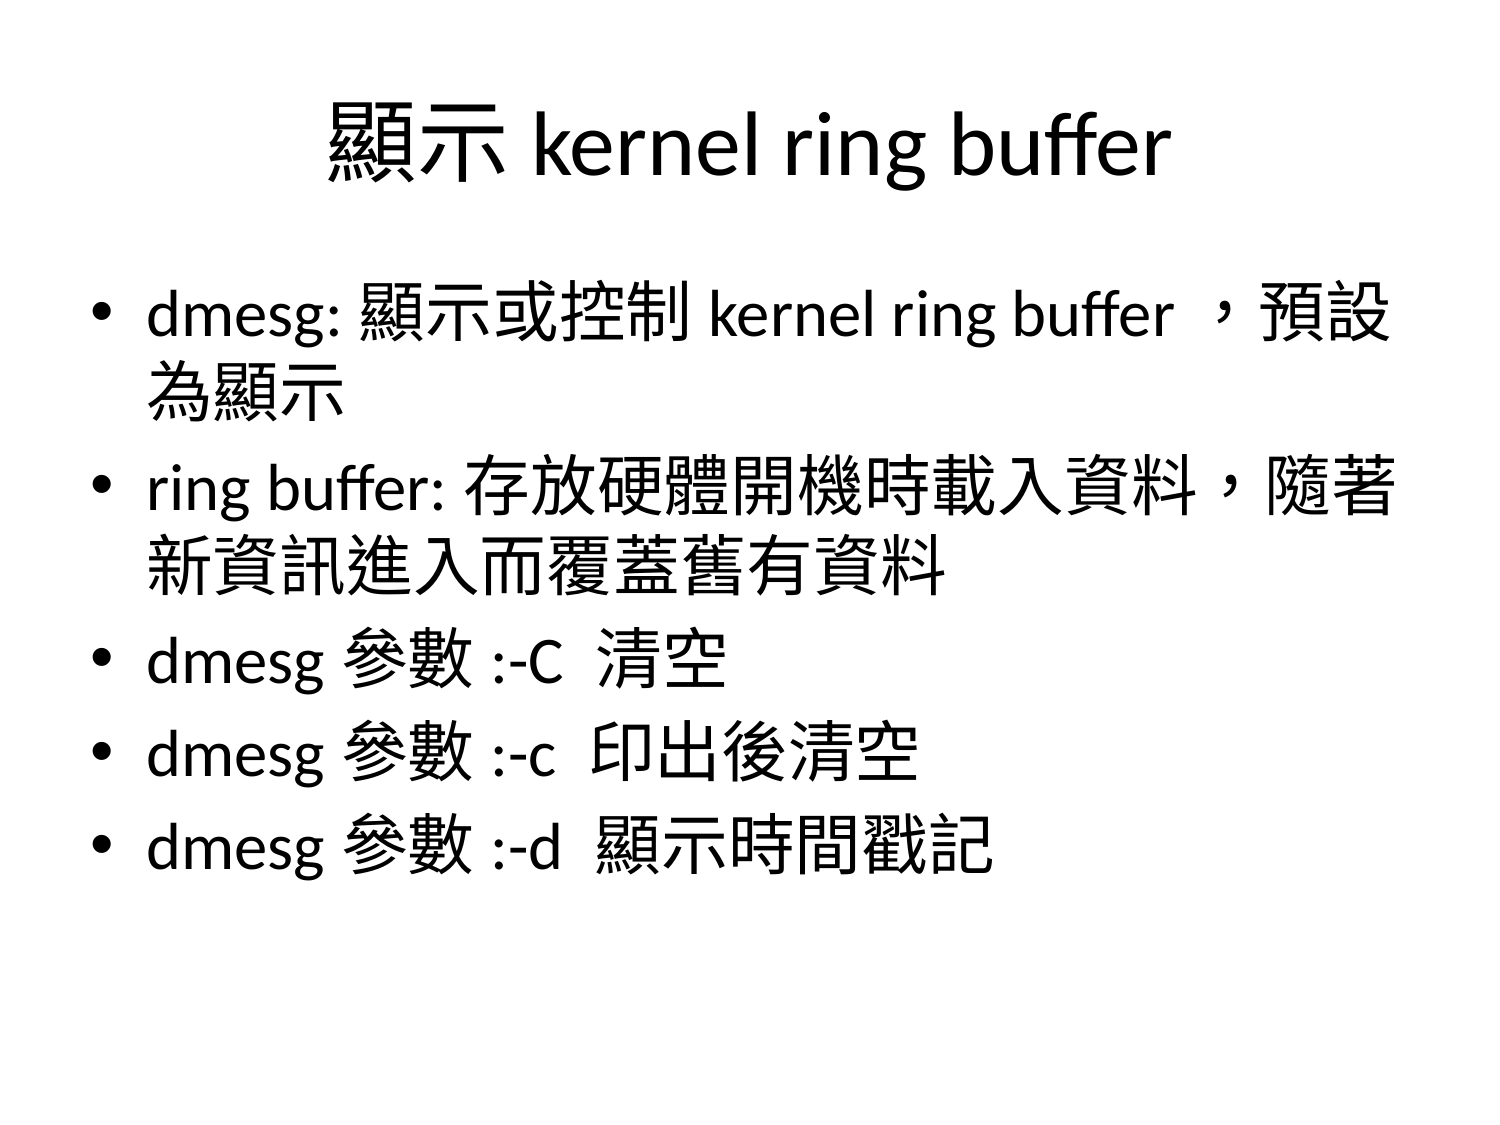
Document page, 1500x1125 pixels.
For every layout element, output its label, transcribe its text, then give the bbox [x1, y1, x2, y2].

list dmesg:顯示或控制kernel ring buffer，預設為顯示 ring buffer:存放硬體開機時載入資料，隨著新資訊進入而覆蓋舊有資料 dmesg參數:-C 清空 dmesg參數:-c 印出後清空 dmesg參數:-d 顯示時間戳記 [75, 262, 1425, 1005]
title 顯示kernel ring buffer [75, 45, 1425, 233]
